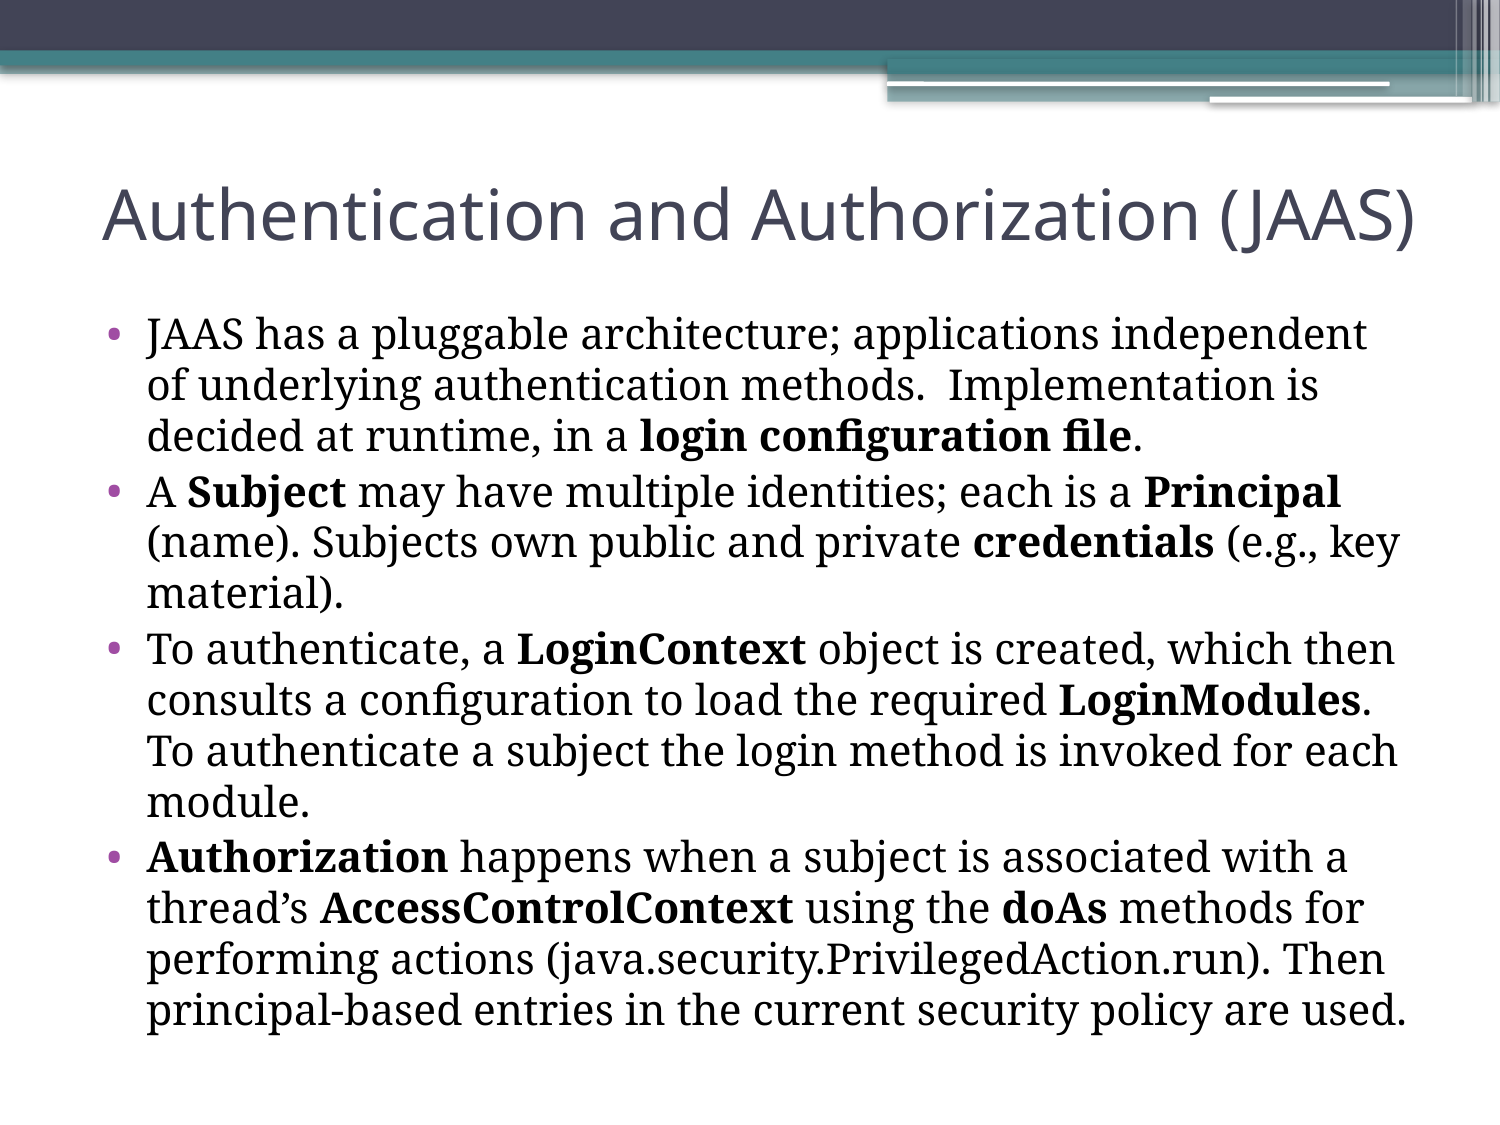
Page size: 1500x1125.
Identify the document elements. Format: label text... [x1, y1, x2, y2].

list JAAS has a pluggable architecture; applications independent of underlying authentication methods. Implementation is decided at runtime, in a login conﬁguration ﬁle. A Subject may have multiple identities; each is a Principal (name). Subjects own public and private credentials (e.g., key material). To authenticate, a LoginContext object is created, which then consults a conﬁguration to load the required LoginModules. To authenticate a subject the login method is invoked for each module. Authorization happens when a subject is associated with a thread’s AccessControlContext using the doAs methods for performing actions (java.security.PrivilegedAction.run). Then principal-based entries in the current security policy are used. [75, 299, 1425, 1079]
title Authentication and Authorization (JAAS) [87, 125, 1438, 300]
